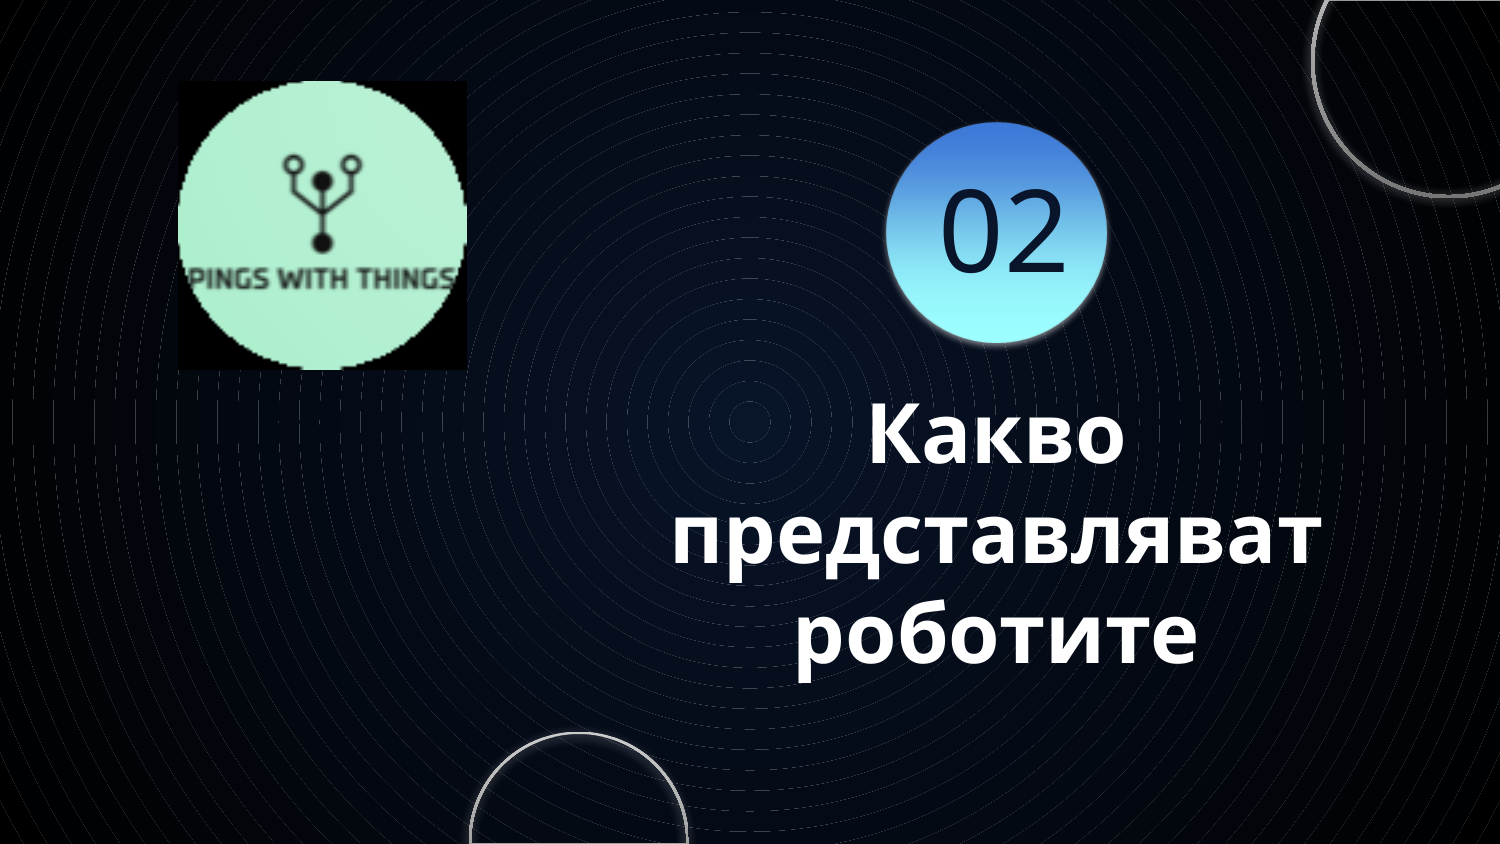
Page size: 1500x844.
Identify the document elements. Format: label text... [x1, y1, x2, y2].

picture [178, 80, 468, 370]
picture [876, 115, 1117, 357]
title Какво представляват роботите [587, 383, 1406, 678]
